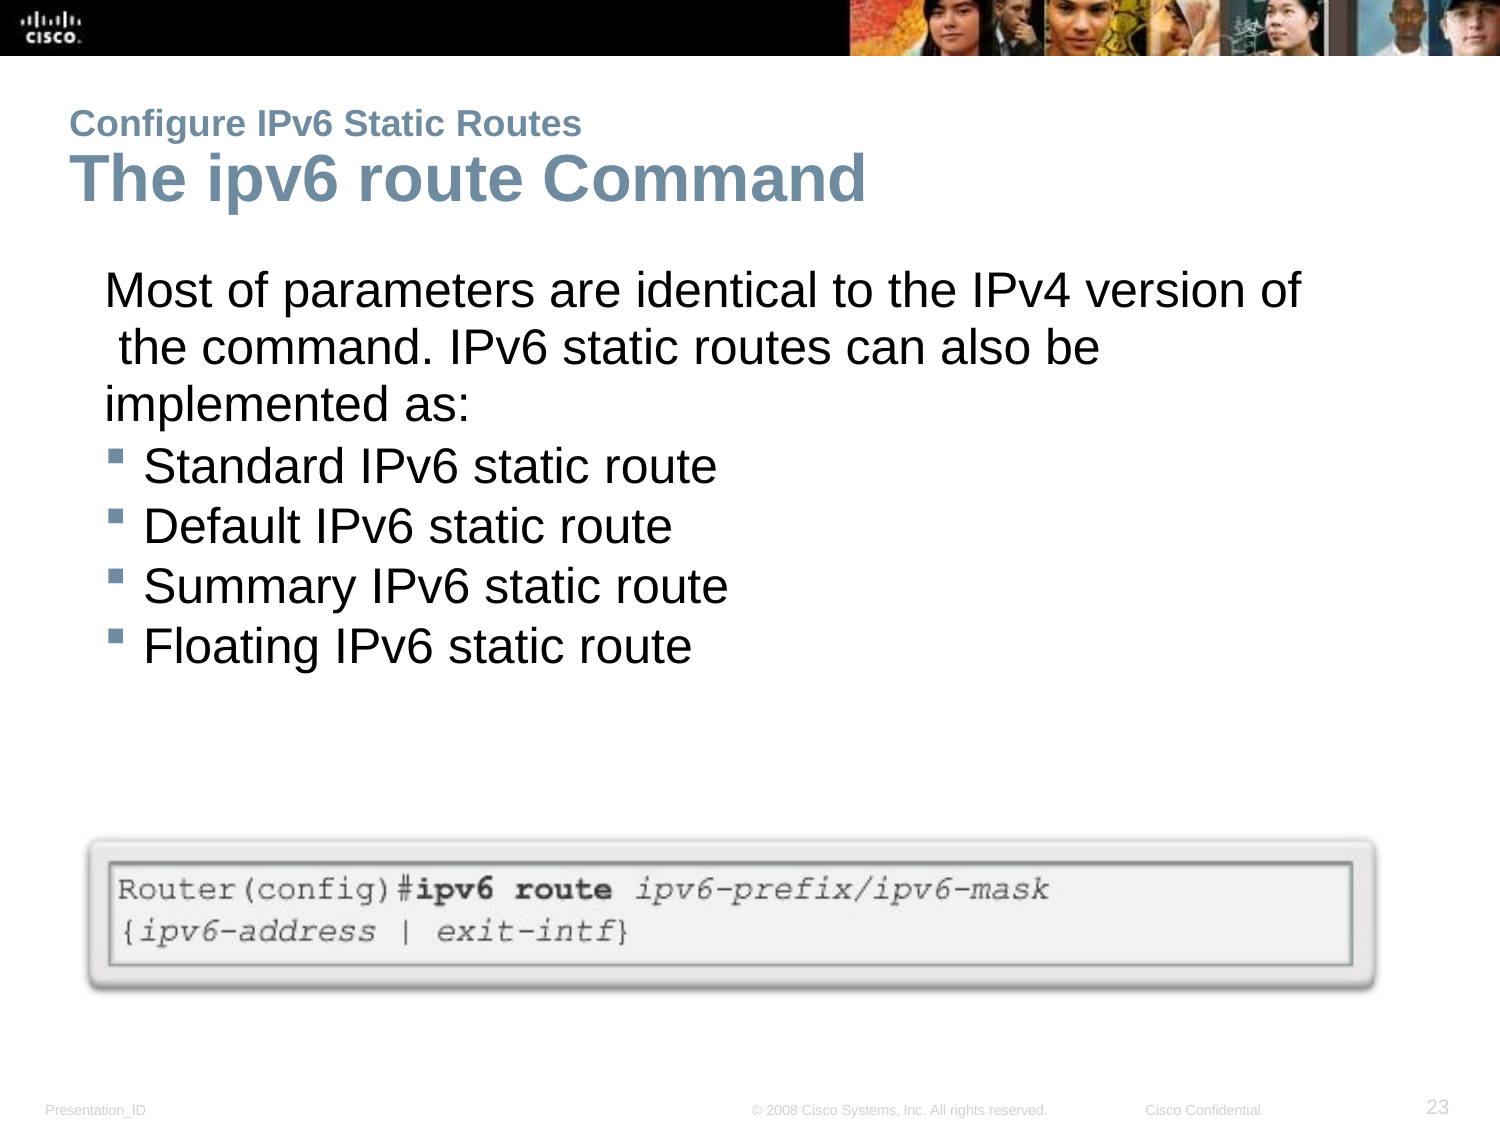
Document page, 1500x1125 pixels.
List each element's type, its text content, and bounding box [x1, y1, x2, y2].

text_box © 2008 Cisco Systems, Inc. All rights reserved. [749, 1100, 1058, 1125]
text_box Presentation_ID [43, 1100, 151, 1119]
text_box The ipv6 route Command [67, 132, 871, 323]
picture [0, 0, 1500, 56]
text_box Most of parameters are identical to the IPv4 version of the command. IPv6 static routes can also be implemented as: Standard IPv6 static route Default IPv6 static route Summary IPv6 static route Floating IPv6 static route [102, 257, 1305, 785]
text_box <number> [1422, 1093, 1454, 1125]
text_box [80, 832, 1383, 998]
text_box Cisco Confidential [1143, 1100, 1264, 1125]
text_box Configure IPv6 Static Routes [67, 96, 586, 132]
